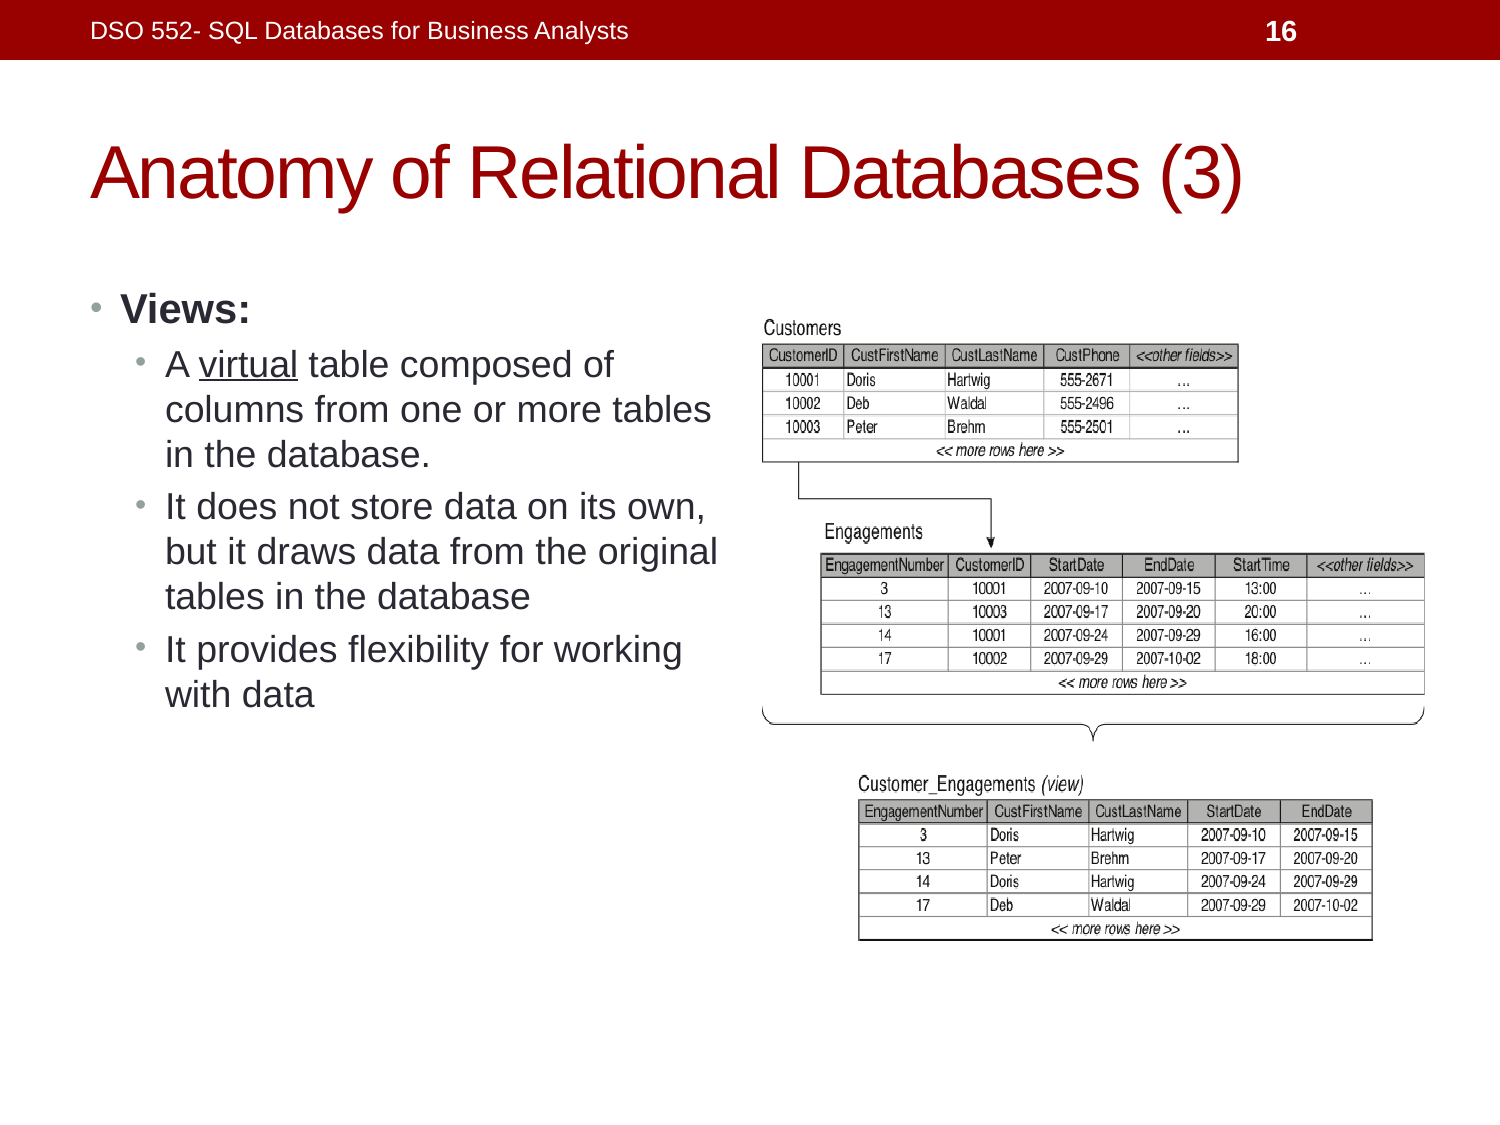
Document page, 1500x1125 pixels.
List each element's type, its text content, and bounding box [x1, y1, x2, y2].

title Anatomy of Relational Databases (3) [75, 87, 1425, 250]
slide_number DSO 552- SQL Databases for Business Analysts [75, 3, 766, 57]
list Views: A virtual table composed of columns from one or more tables in the database. It does not store data on its own, but it draws data from the original tables in the database It provides flexibility for working with data [75, 274, 738, 1049]
slide_number 16 [1250, 3, 1425, 57]
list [762, 315, 1426, 942]
